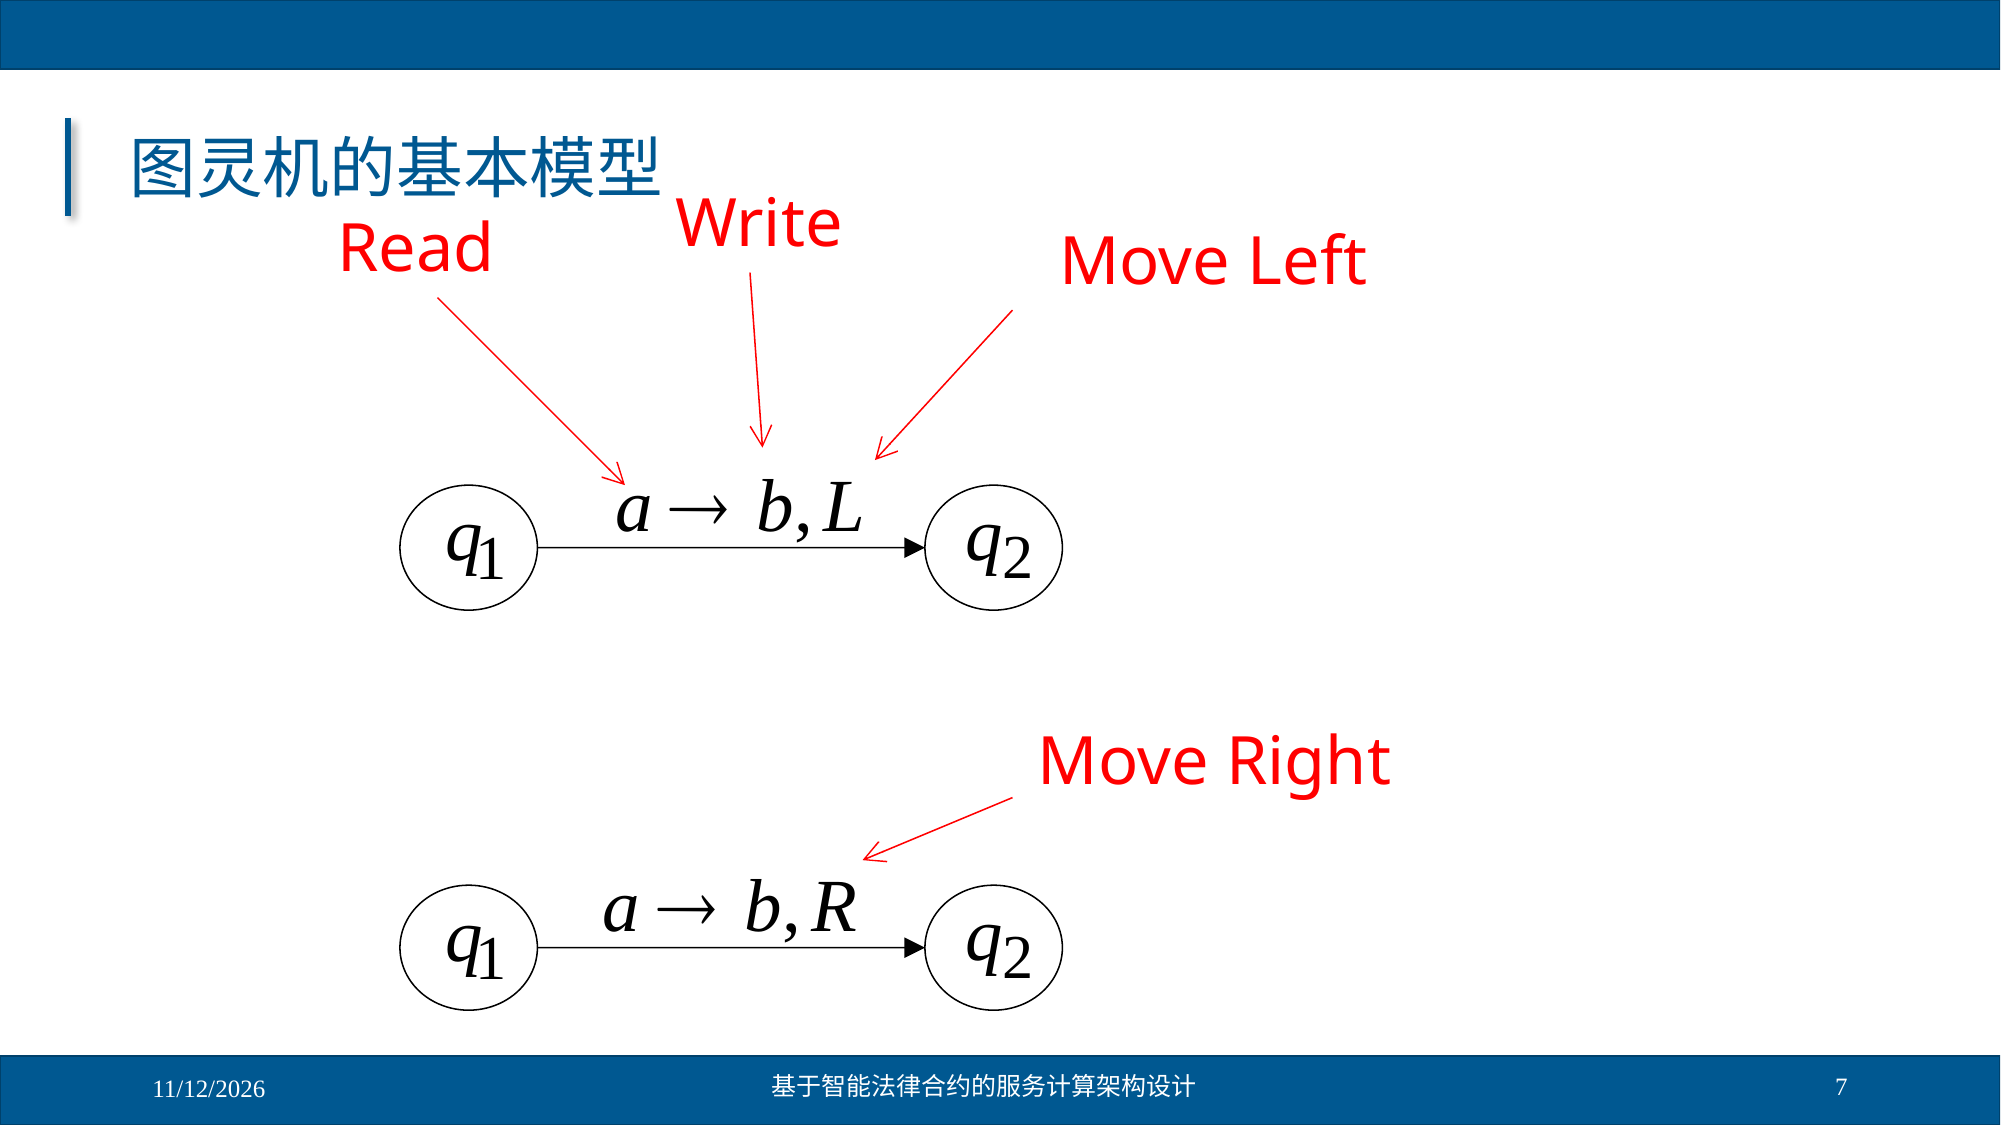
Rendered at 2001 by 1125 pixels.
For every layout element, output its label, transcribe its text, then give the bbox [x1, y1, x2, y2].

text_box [442, 498, 505, 584]
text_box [962, 497, 1036, 583]
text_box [442, 898, 505, 984]
text_box [749, 272, 773, 448]
text_box [399, 485, 538, 611]
text_box [869, 537, 925, 559]
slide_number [137, 1057, 588, 1117]
text_box [861, 937, 925, 958]
text_box [862, 797, 1013, 863]
text_box Read [322, 197, 510, 293]
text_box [612, 472, 869, 550]
text_box Write [660, 172, 858, 268]
text_box [399, 885, 538, 1011]
text_box [924, 485, 1063, 611]
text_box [599, 872, 861, 950]
title 图灵机的基本模型 [114, 98, 1840, 243]
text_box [962, 897, 1036, 983]
footer 基于智能法律合约的服务计算架构设计 [630, 1055, 1338, 1116]
slide_number 7 [1412, 1055, 1863, 1116]
text_box Move Right [1023, 710, 1407, 805]
text_box [874, 310, 1013, 461]
text_box [924, 885, 1063, 1011]
text_box Move Left [1044, 210, 1383, 305]
